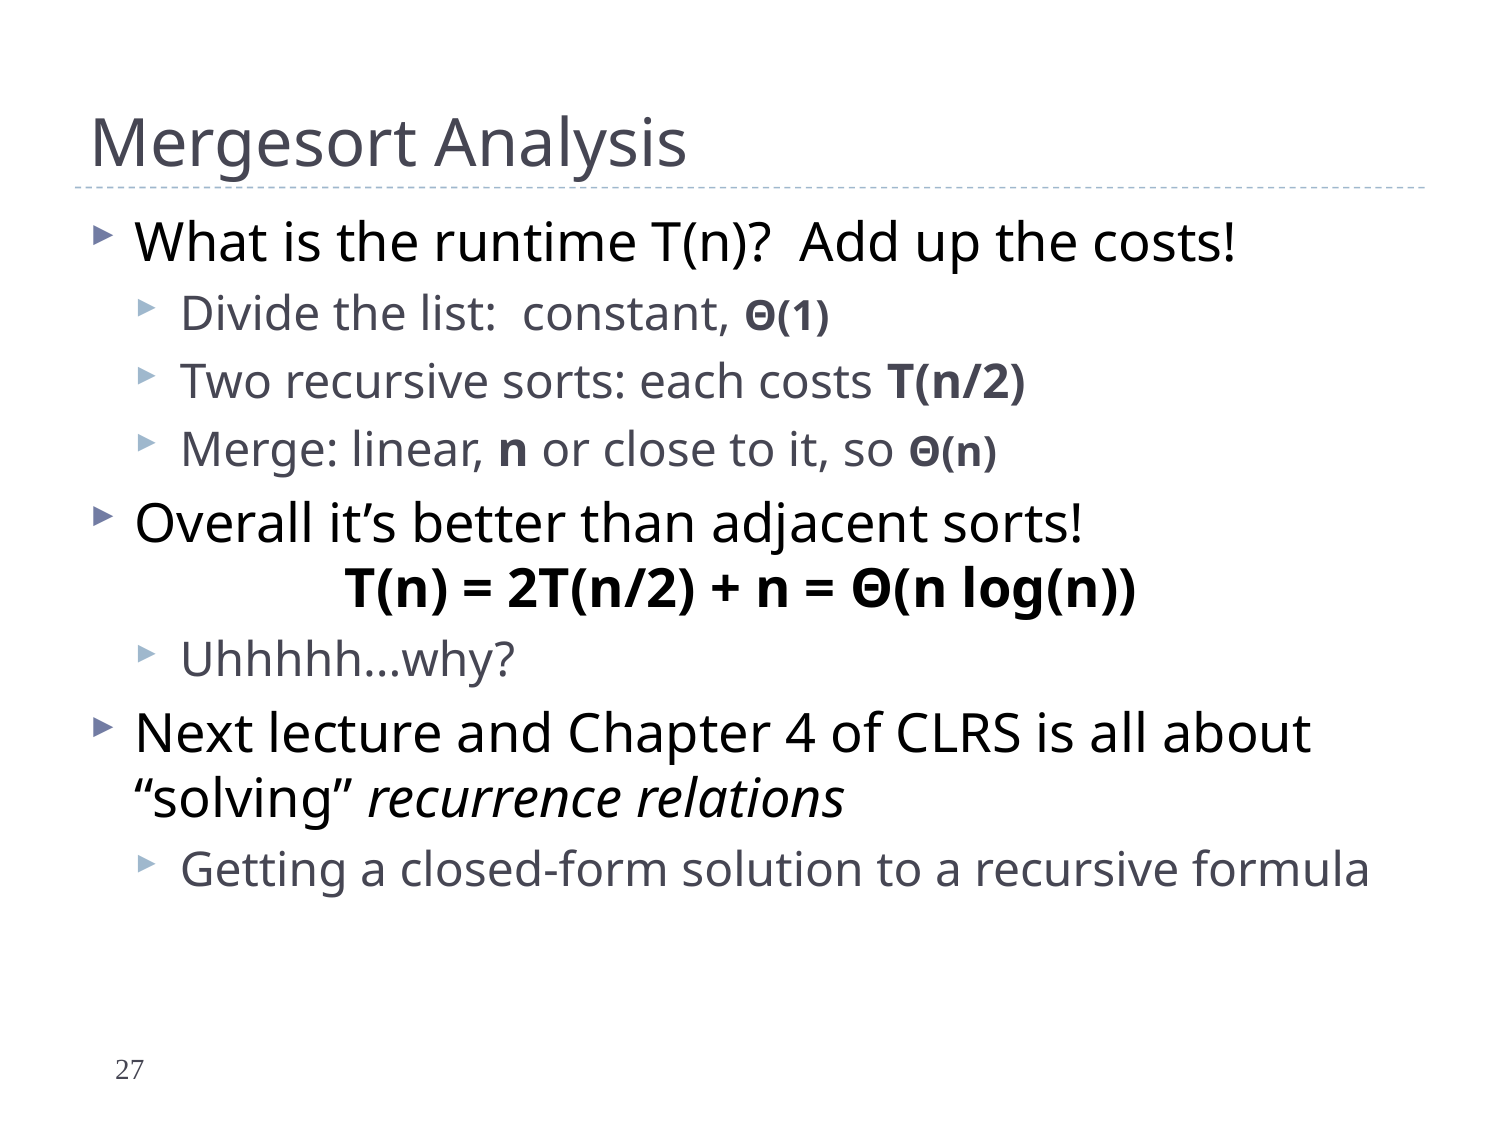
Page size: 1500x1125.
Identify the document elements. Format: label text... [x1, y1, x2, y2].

slide_number 27 [100, 1042, 426, 1103]
title Mergesort Analysis [75, 24, 1425, 188]
list What is the runtime T(n)? Add up the costs! Divide the list: constant, Θ(1) Two recursive sorts: each costs T(n/2) Merge: linear, n or close to it, so Θ(n) Overall it’s better than adjacent sorts! T(n) = 2T(n/2) + n = Θ(n log(n)) Uhhhhh...why? Next lecture and Chapter 4 of CLRS is all about “solving” recurrence relations Getting a closed-form solution to a recursive formula [75, 200, 1425, 1010]
